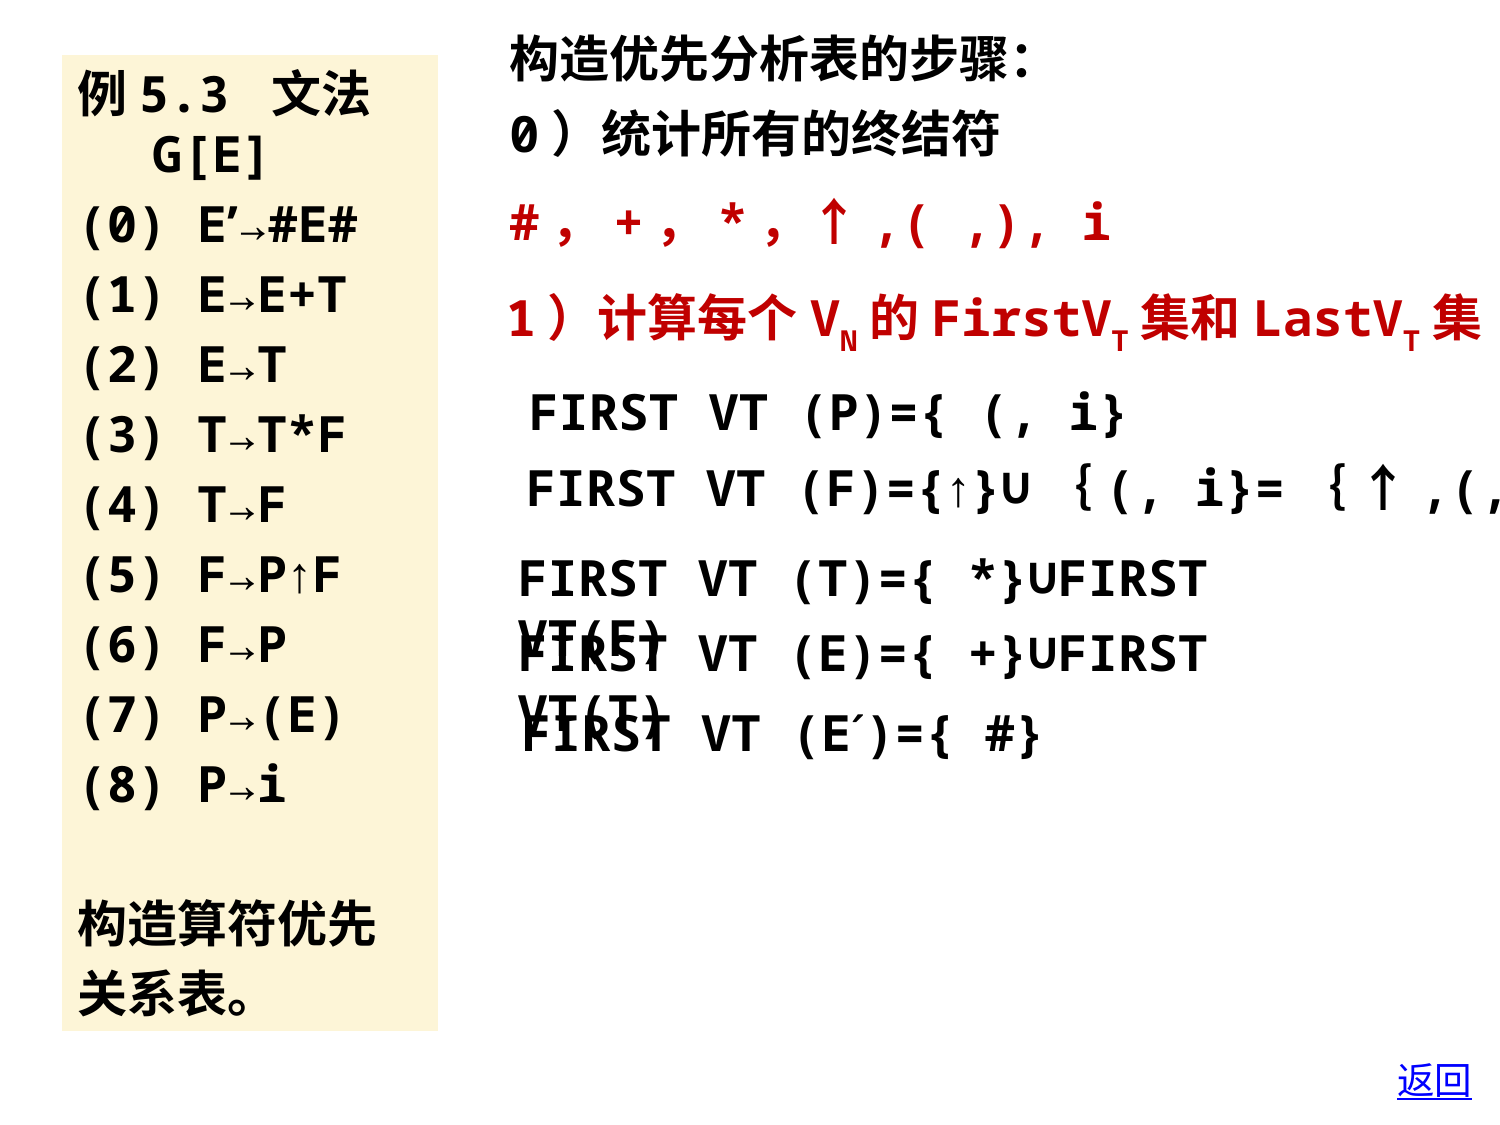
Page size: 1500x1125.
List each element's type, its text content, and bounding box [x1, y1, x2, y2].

text_box #，+，*，↑,( ,), i [494, 183, 1383, 259]
text_box FIRST VT (T)={ *}∪FIRST VT(F) [503, 538, 1391, 614]
text_box 1）计算每个VN的FirstVT集和LastVT集 [491, 278, 1500, 365]
text_box FIRST VT (F)={↑}∪｛(, i}=｛ ↑,(,i｝ [511, 449, 1500, 524]
text_box FIRST VT (P)={ (, i} [513, 373, 1402, 449]
text_box 返回 [1382, 1050, 1488, 1119]
text_box 例5.3 文法G[E] (0) E’→#E# E→E+T E→T T→T*F T→F F→P↑F (6) F→P (7) P→(E) (8) P→i 构造算符优先 关系表。 [62, 55, 438, 1030]
text_box FIRST VT (E´)={ #} [506, 693, 1394, 769]
text_box 构造优先分析表的步骤： 0）统计所有的终结符 [494, 20, 1383, 171]
text_box FIRST VT (E)={ +}∪FIRST VT(T) [503, 614, 1391, 750]
